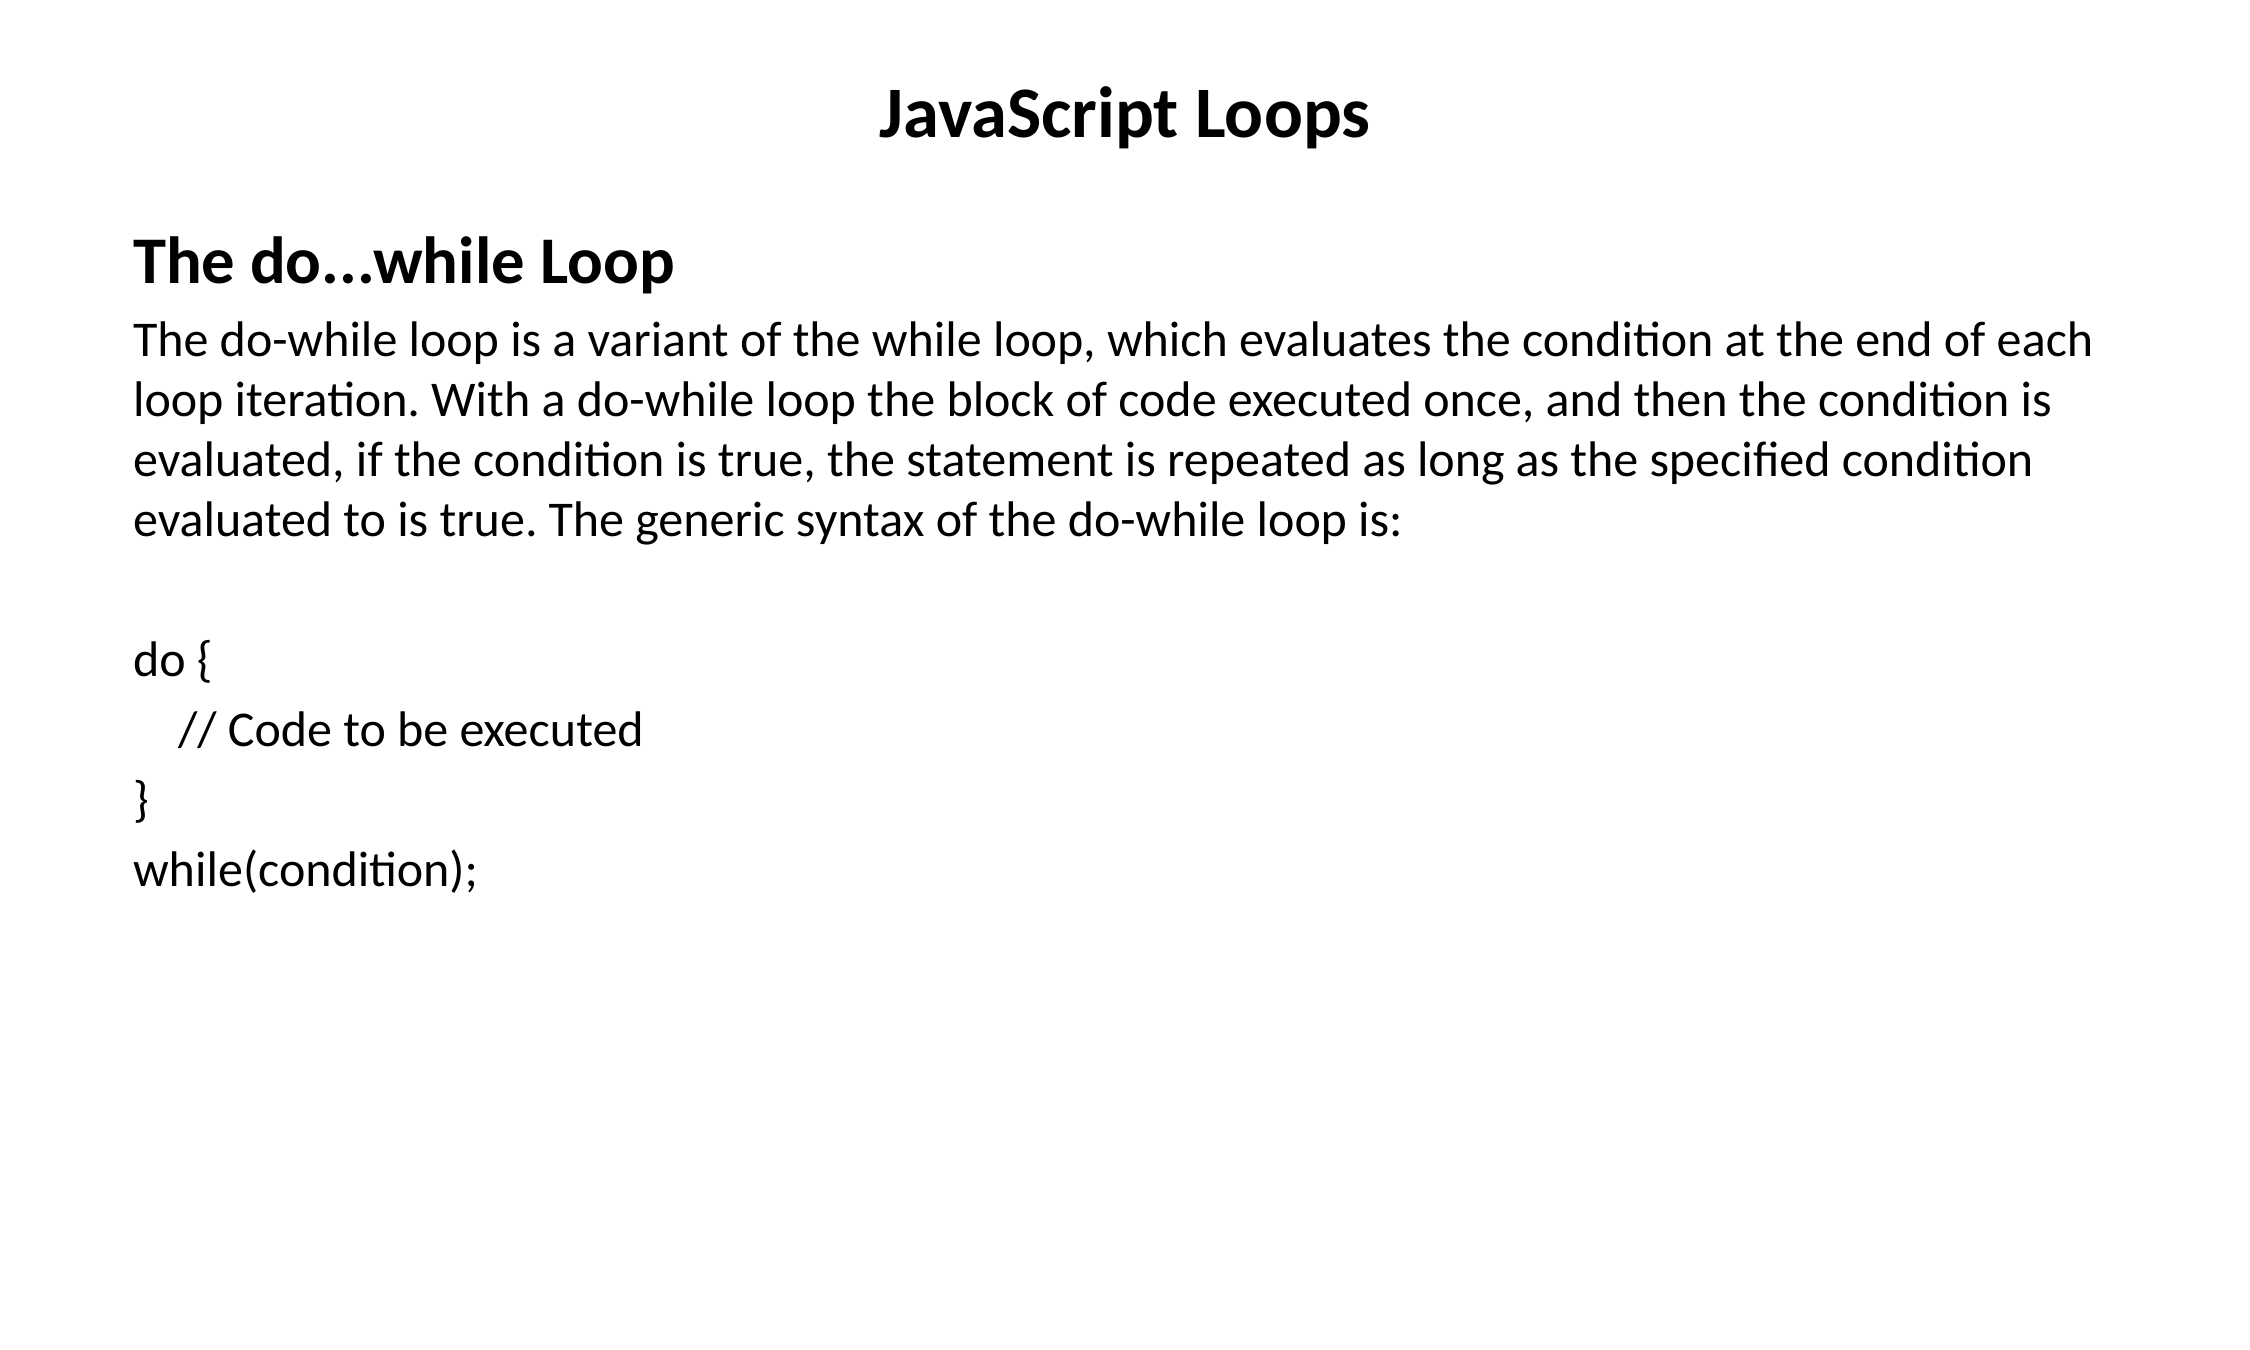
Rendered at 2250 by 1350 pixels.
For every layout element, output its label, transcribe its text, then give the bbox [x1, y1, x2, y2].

list The do...while Loop The do-while loop is a variant of the while loop, which evaluates the condition at the end of each loop iteration. With a do-while loop the block of code executed once, and then the condition is evaluated, if the condition is true, the statement is repeated as long as the specified condition evaluated to is true. The generic syntax of the do-while loop is: do { // Code to be executed } while(condition); [112, 206, 2138, 1200]
title JavaScript Loops [112, 54, 2138, 163]
